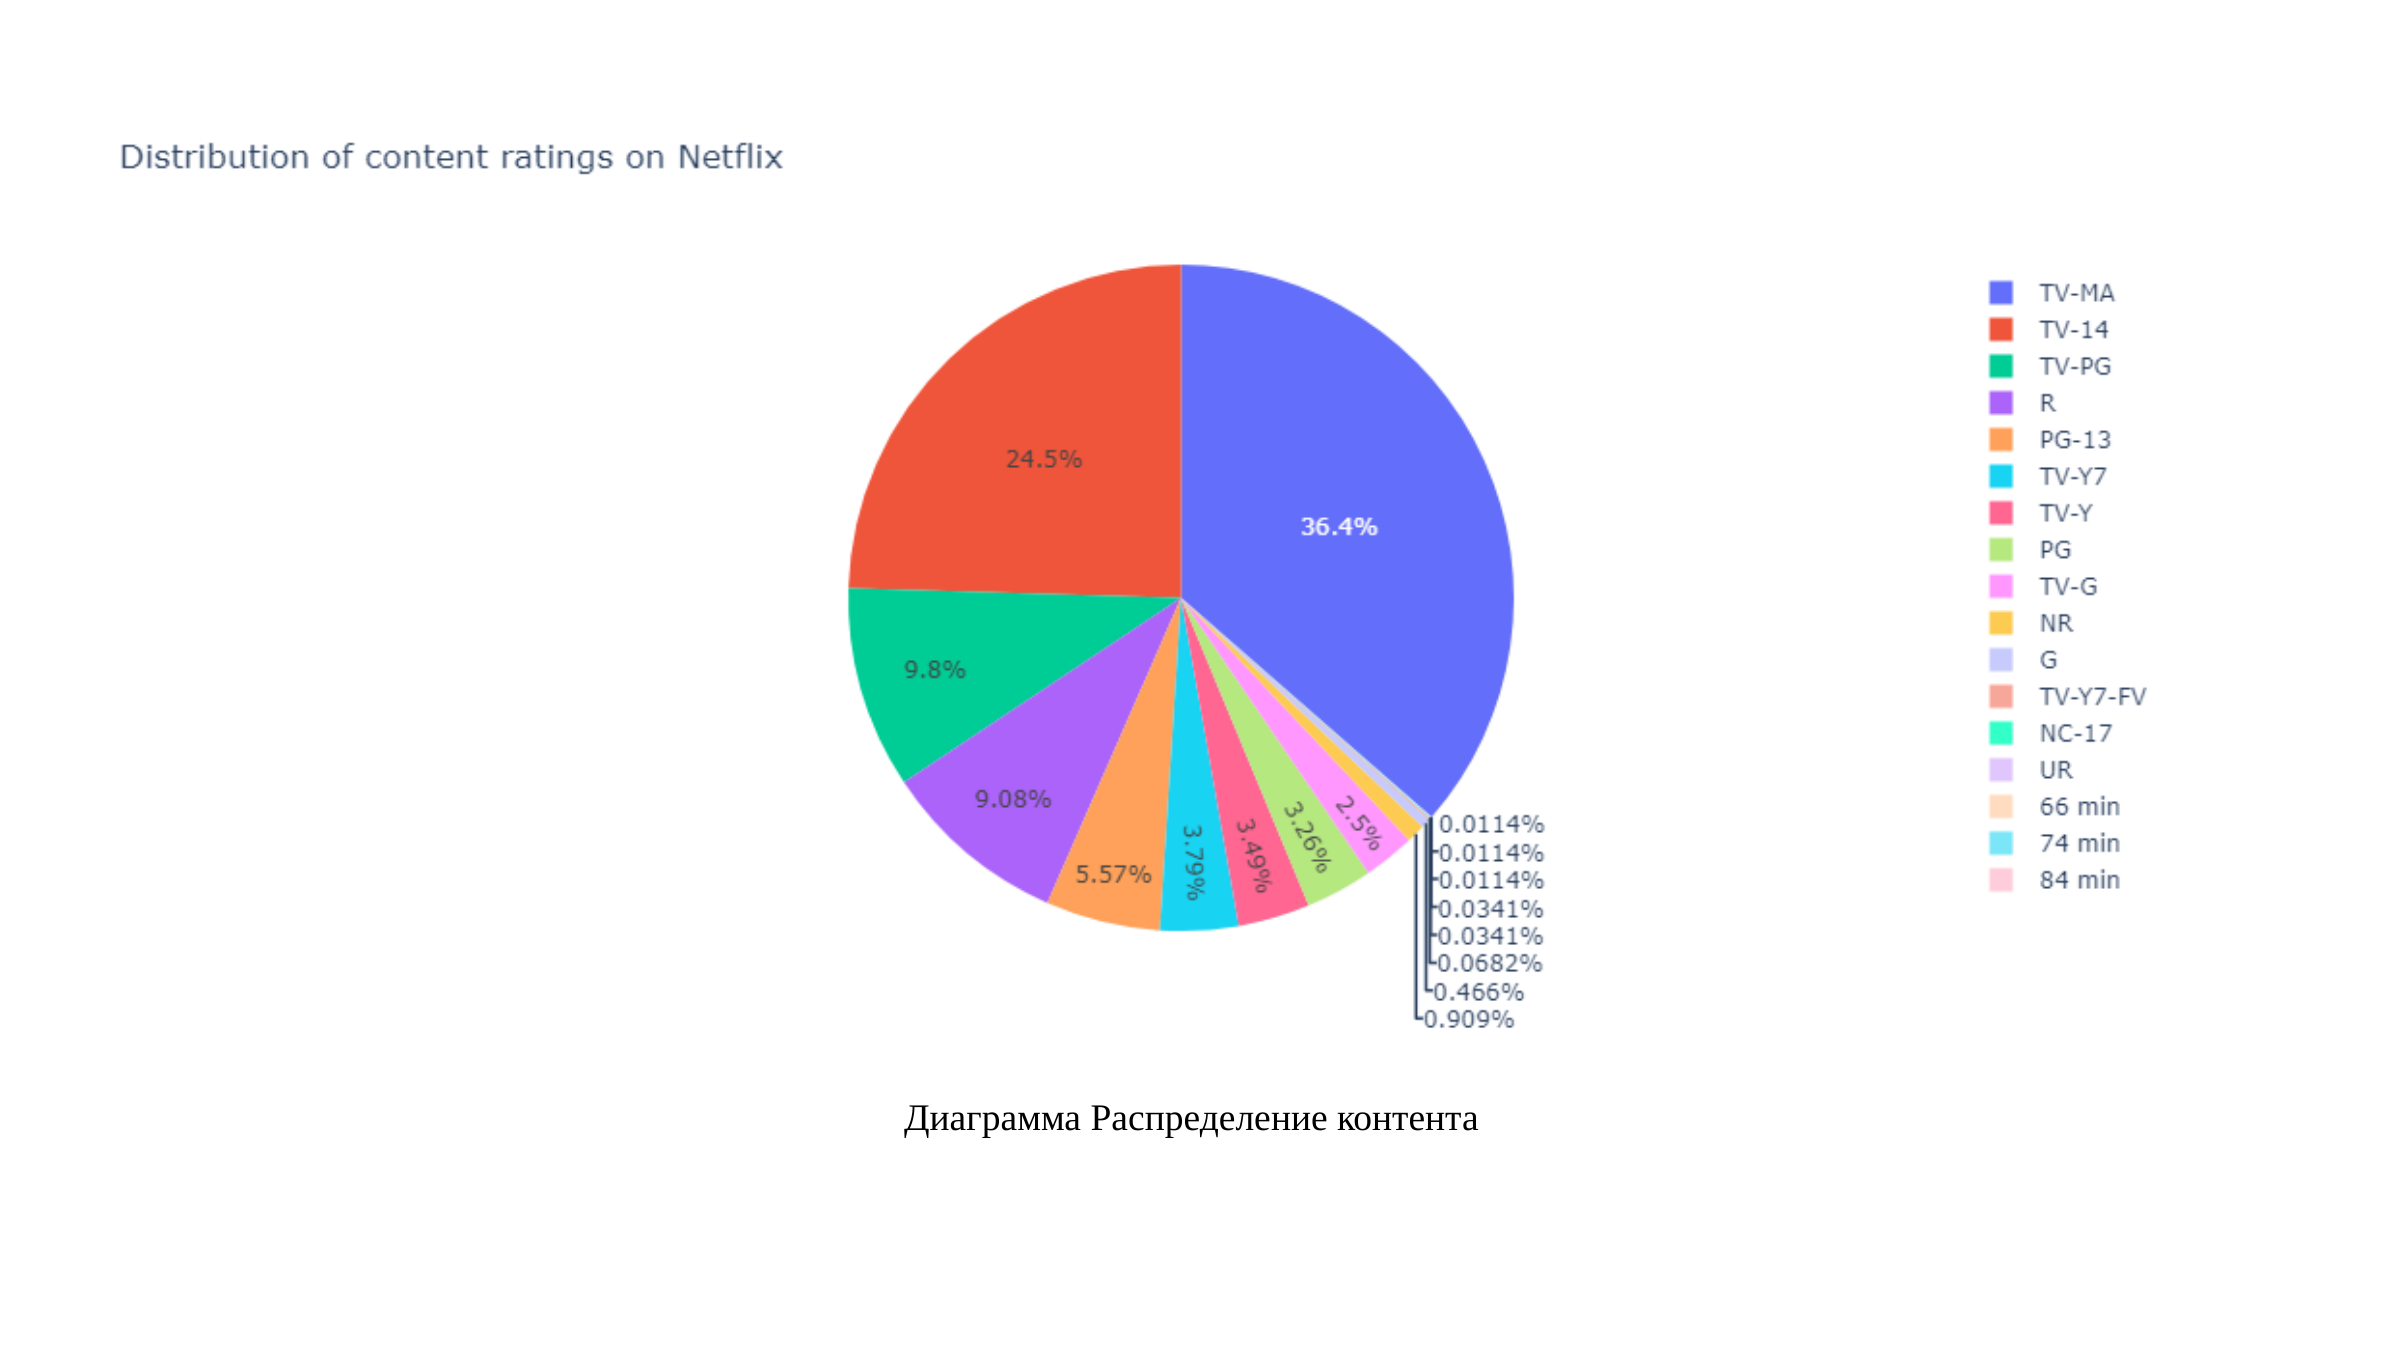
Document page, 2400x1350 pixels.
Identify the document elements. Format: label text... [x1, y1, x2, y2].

text_box Диаграмма Распределение контента [889, 1086, 1504, 1145]
picture [0, 72, 2394, 1086]
